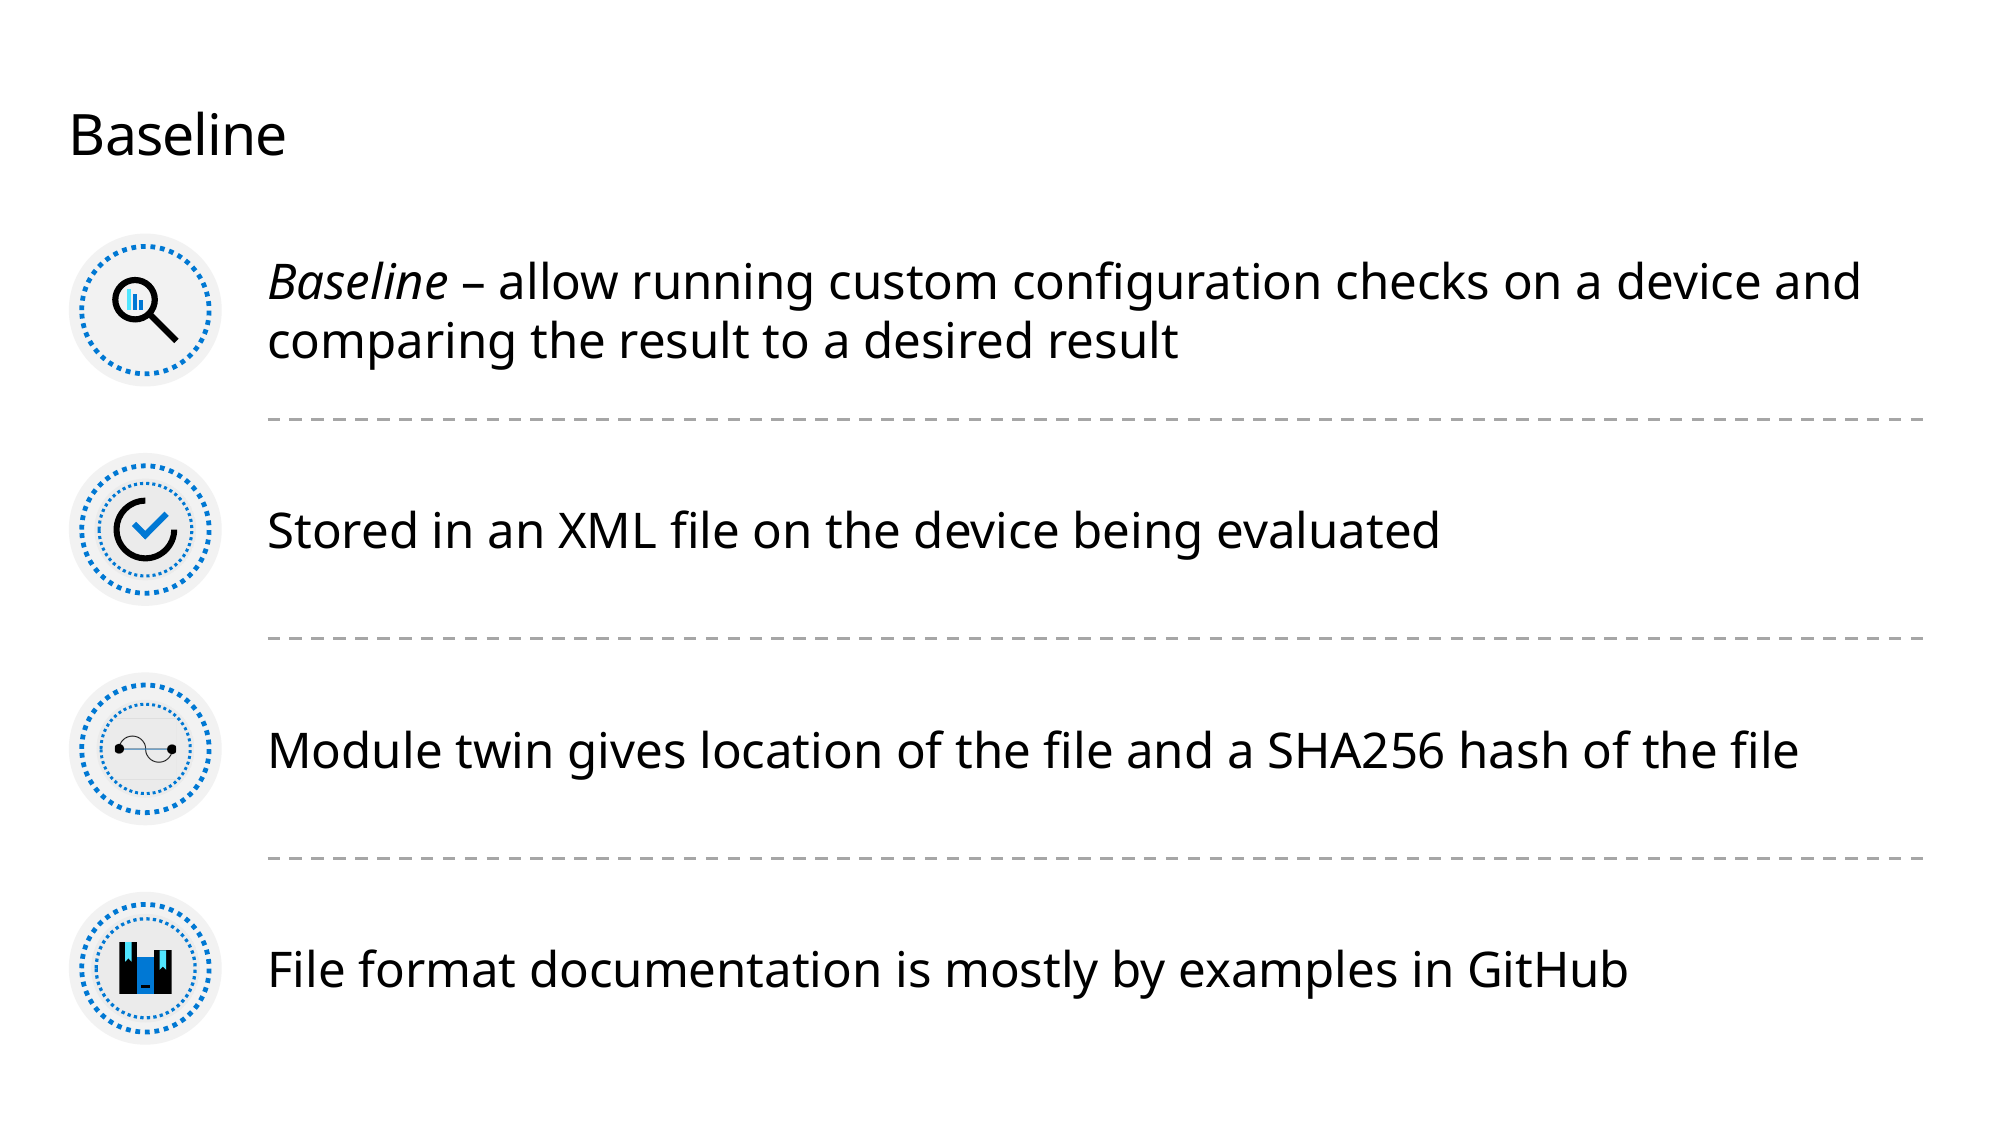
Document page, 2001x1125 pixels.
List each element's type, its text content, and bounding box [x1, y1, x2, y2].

picture [68, 671, 222, 826]
picture [68, 233, 222, 387]
text_box Stored in an XML file on the device being evaluated [267, 499, 1930, 559]
text_box Module twin gives location of the file and a SHA256 hash of the file [267, 719, 1930, 779]
title Baseline [68, 101, 1930, 168]
picture [68, 452, 222, 606]
text_box File format documentation is mostly by examples in GitHub [267, 938, 1930, 998]
text_box Baseline – allow running custom configuration checks on a device and comparing the result to a desired result [267, 250, 1930, 369]
picture [68, 891, 222, 1045]
